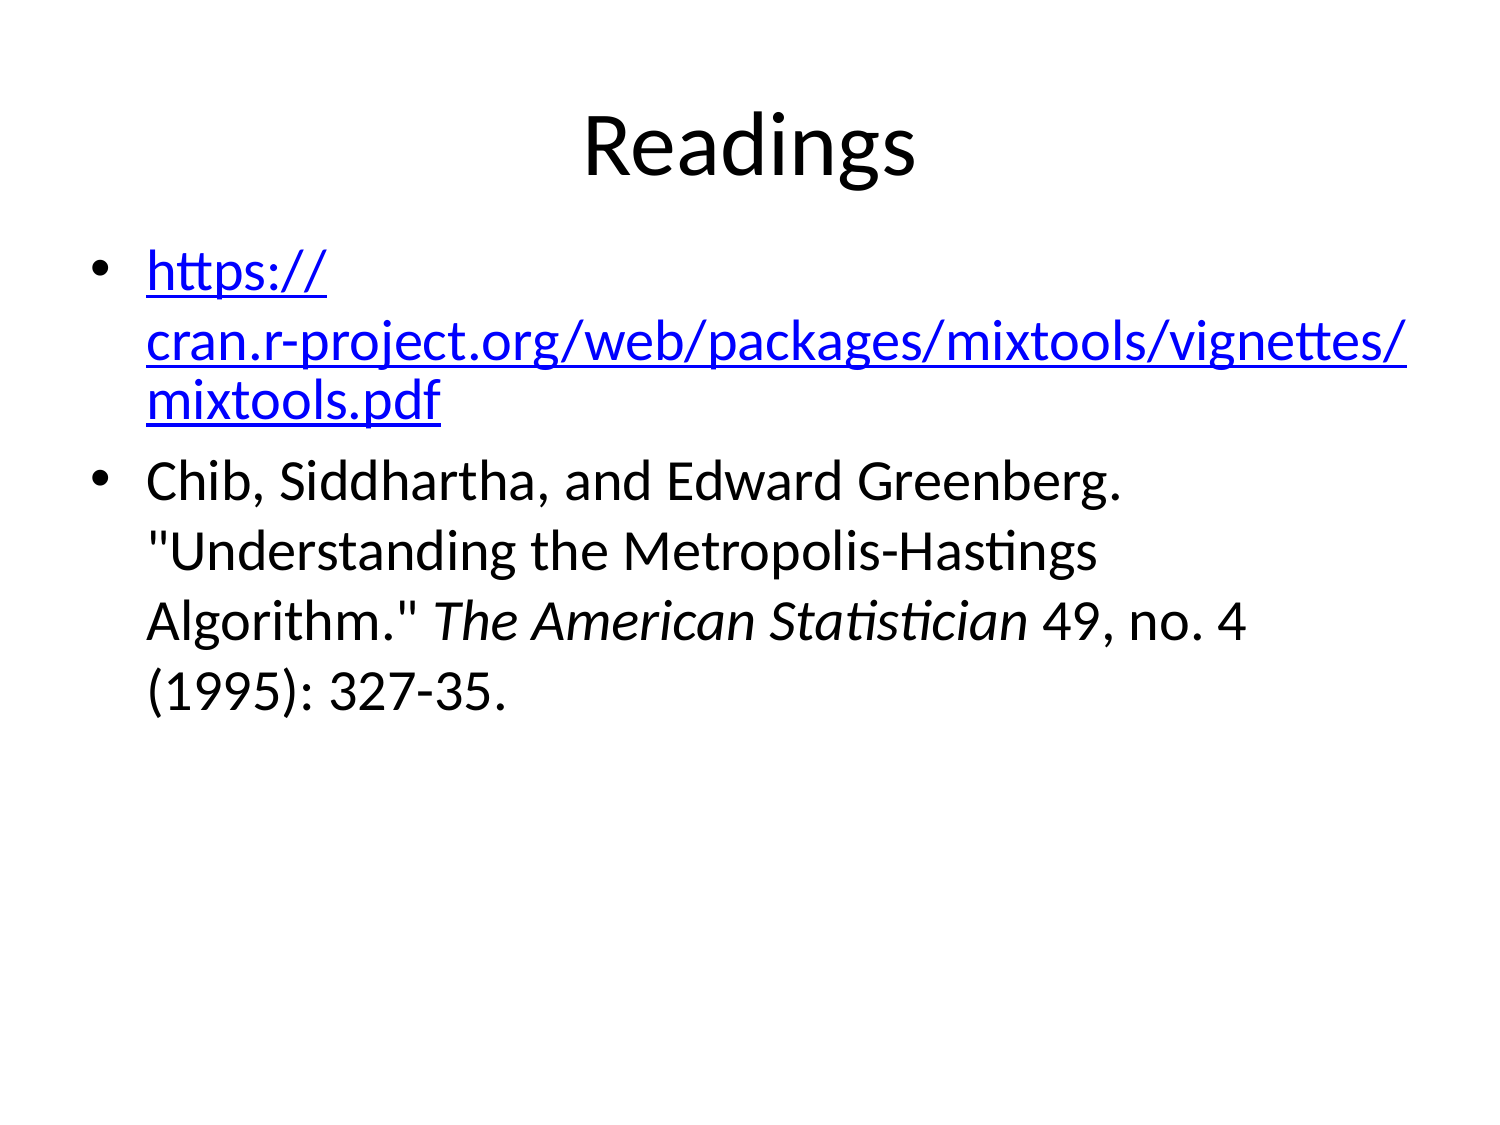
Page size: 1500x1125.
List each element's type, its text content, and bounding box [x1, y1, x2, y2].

list https://cran.r-project.org/web/packages/mixtools/vignettes/mixtools.pdf Chib, Siddhartha, and Edward Greenberg. "Understanding the Metropolis-Hastings Algorithm." The American Statistician 49, no. 4 (1995): 327-35. [75, 224, 1425, 1005]
title Readings [75, 45, 1425, 224]
